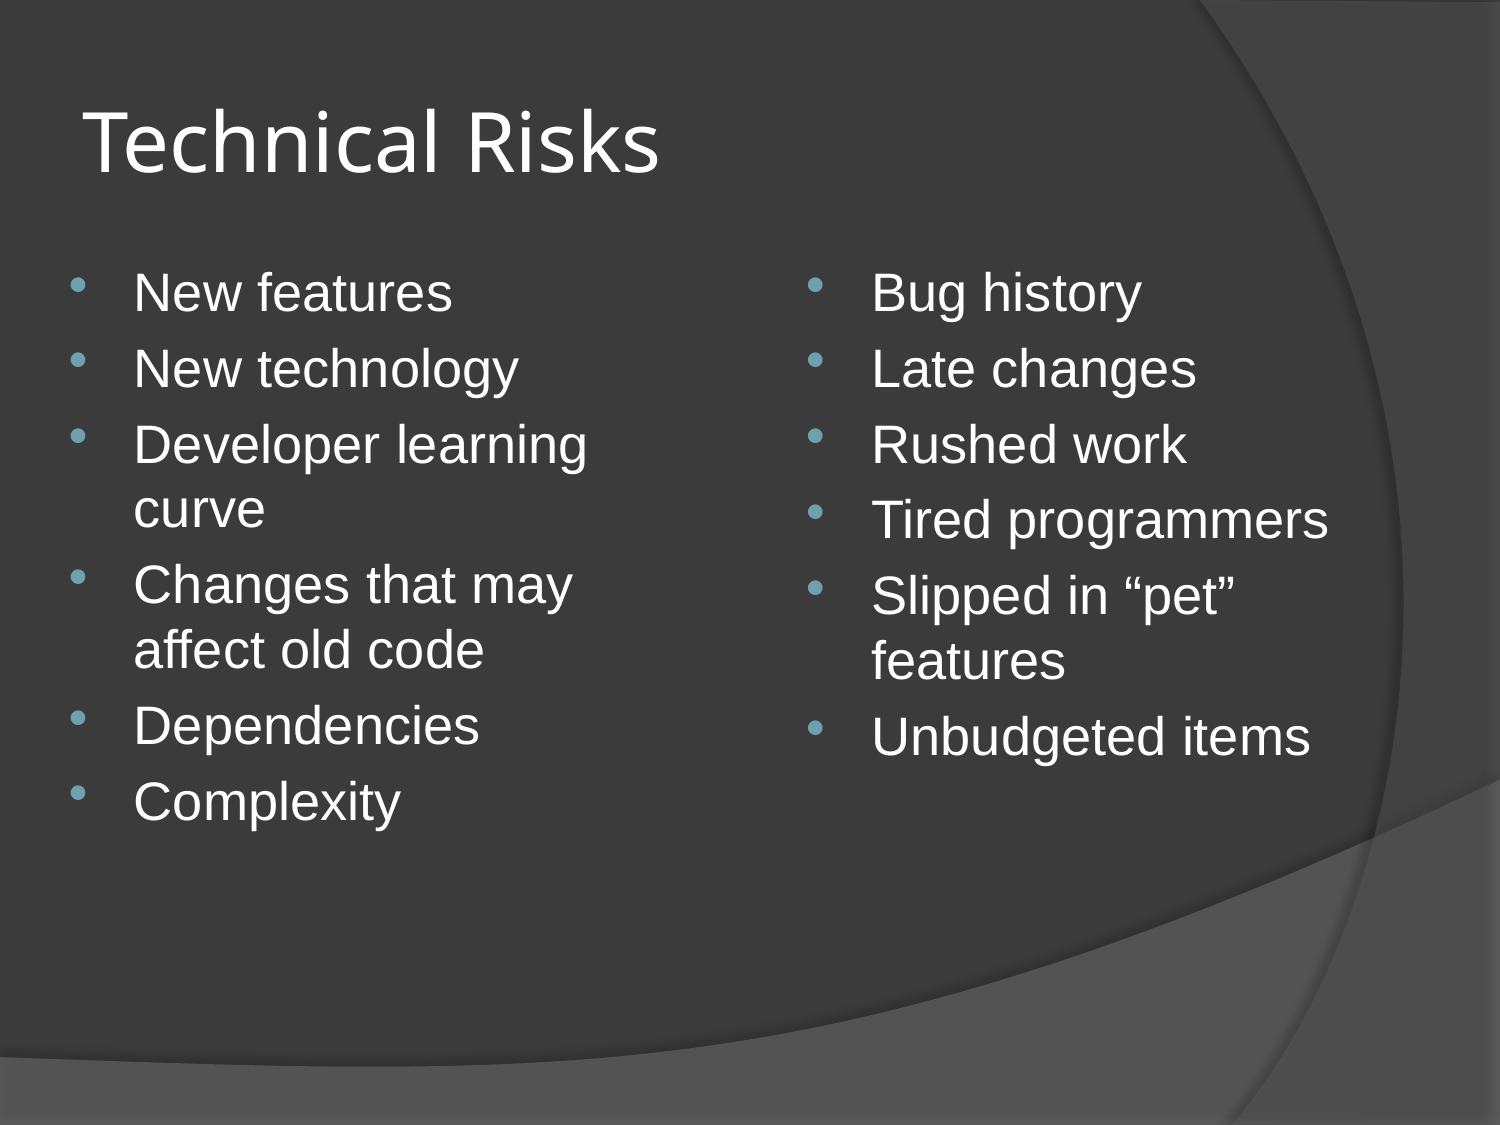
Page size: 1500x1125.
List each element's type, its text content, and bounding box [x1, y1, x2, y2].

list New features New technology Developer learning curve Changes that may affect old code Dependencies Complexity [50, 249, 676, 925]
list Bug history Late changes Rushed work Tired programmers Slipped in “pet” features Unbudgeted items [787, 249, 1414, 925]
title Technical Risks [75, 45, 1300, 233]
